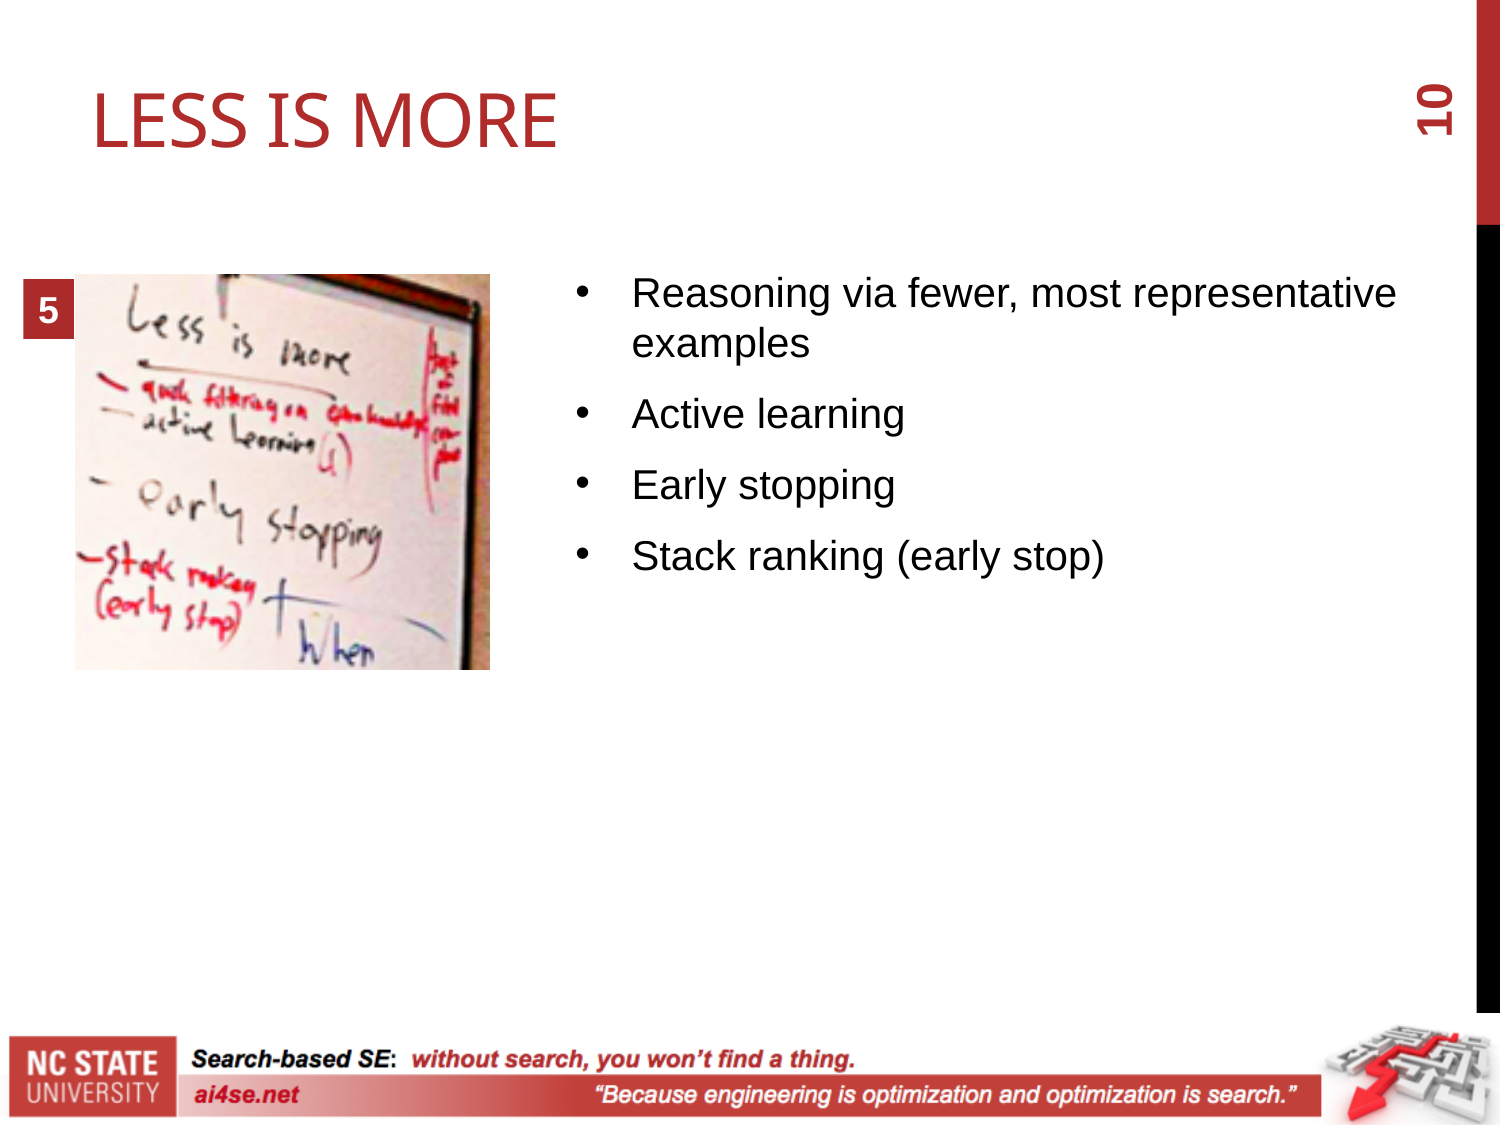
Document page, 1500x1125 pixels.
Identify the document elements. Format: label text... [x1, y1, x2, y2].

title Less is more [75, 0, 1309, 170]
list Reasoning via fewer, most representative examples Active learning Early stopping Stack ranking (early stop) [560, 258, 1444, 955]
text_box 5 [23, 279, 73, 339]
picture [0, 1013, 1500, 1125]
slide_number 10 [1401, 0, 1462, 154]
picture [74, 274, 490, 671]
